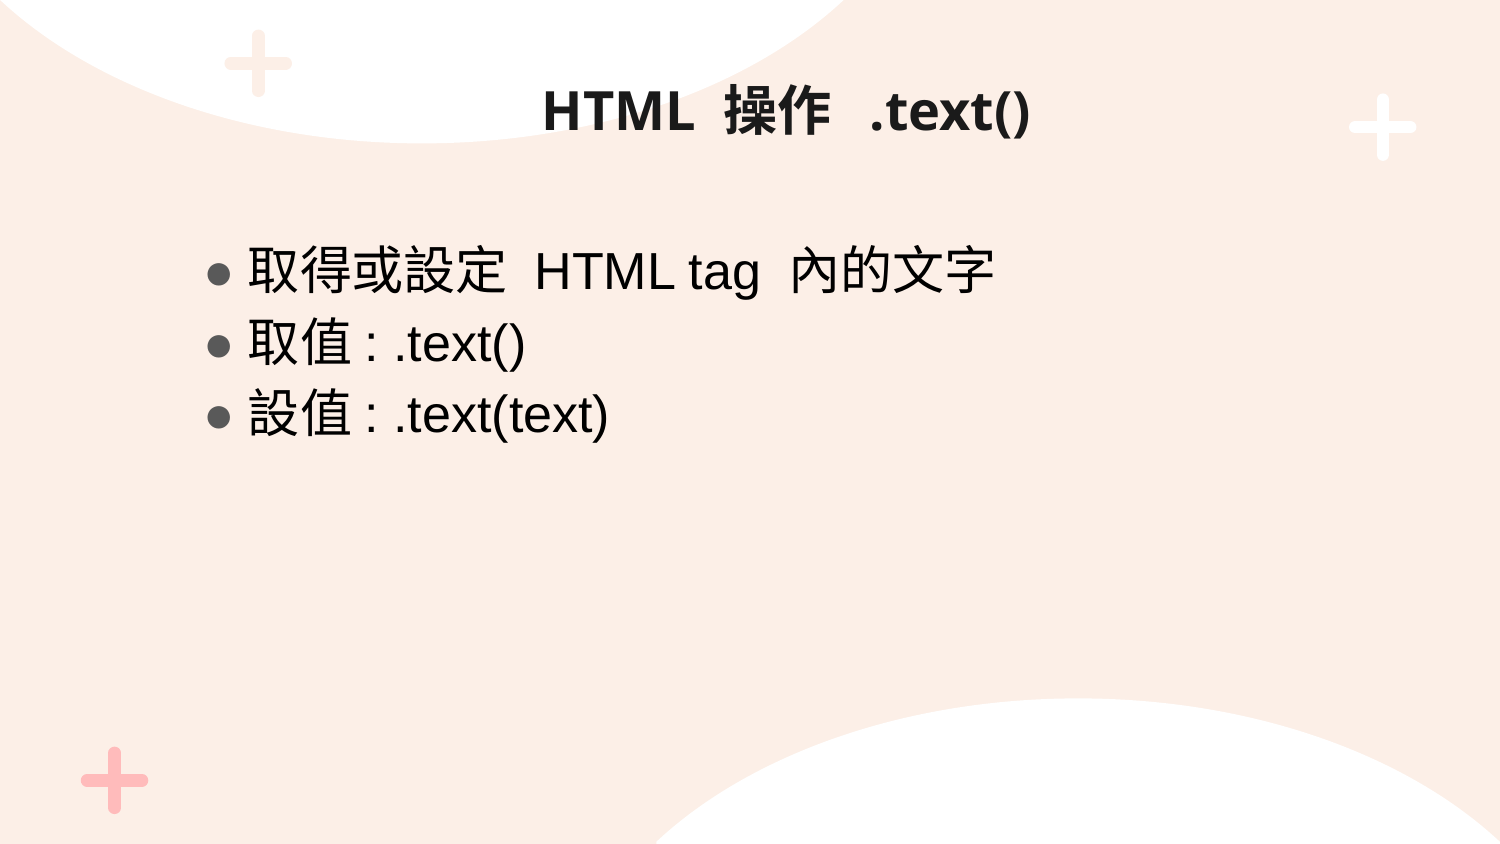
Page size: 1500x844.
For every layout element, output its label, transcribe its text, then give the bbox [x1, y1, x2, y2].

title HTML 操作 .text() [115, 67, 1383, 163]
text_box ●取得或設定 HTML tag 內的文字 ●取值: .text() ●設值: .text(text) [188, 212, 1492, 681]
